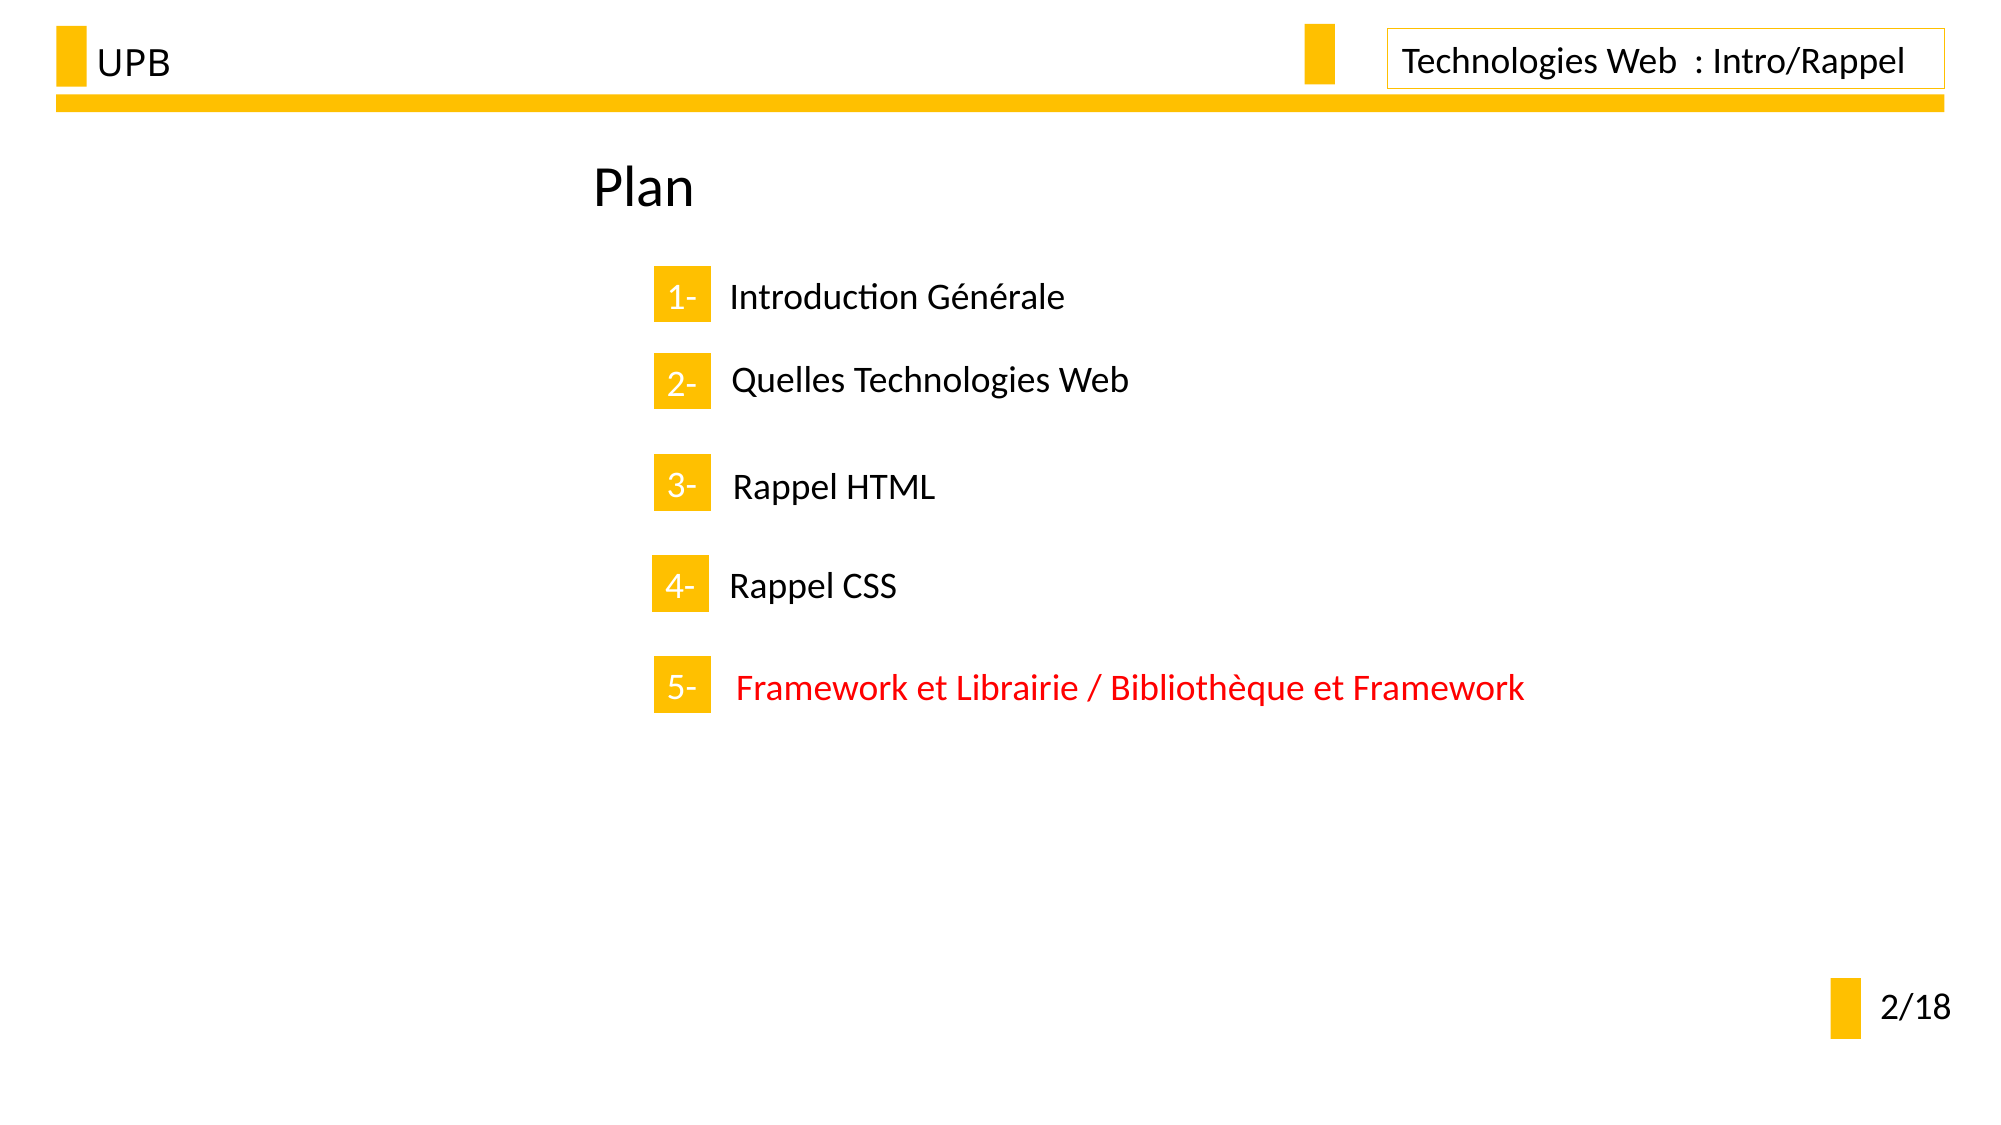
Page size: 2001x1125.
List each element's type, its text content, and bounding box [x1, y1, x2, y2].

text_box 1- [650, 263, 714, 326]
text_box [1830, 978, 1861, 1039]
text_box [56, 94, 1945, 113]
text_box Quelles Technologies Web [716, 347, 1333, 408]
text_box [56, 25, 87, 87]
text_box Plan [578, 140, 710, 226]
text_box 4- [649, 552, 712, 615]
text_box UPB [81, 31, 186, 92]
text_box 3- [650, 451, 714, 514]
text_box Rappel CSS [714, 553, 1461, 614]
text_box 2/18 [1865, 974, 1967, 1035]
text_box 2- [650, 350, 714, 412]
text_box Technologies Web : Intro/Rappel [1387, 28, 1945, 89]
text_box 5- [650, 653, 714, 716]
text_box Rappel HTML [718, 454, 951, 514]
text_box Introduction Générale [714, 264, 1081, 325]
text_box [1304, 23, 1335, 85]
text_box Framework et Librairie / Bibliothèque et Framework [721, 655, 1541, 716]
